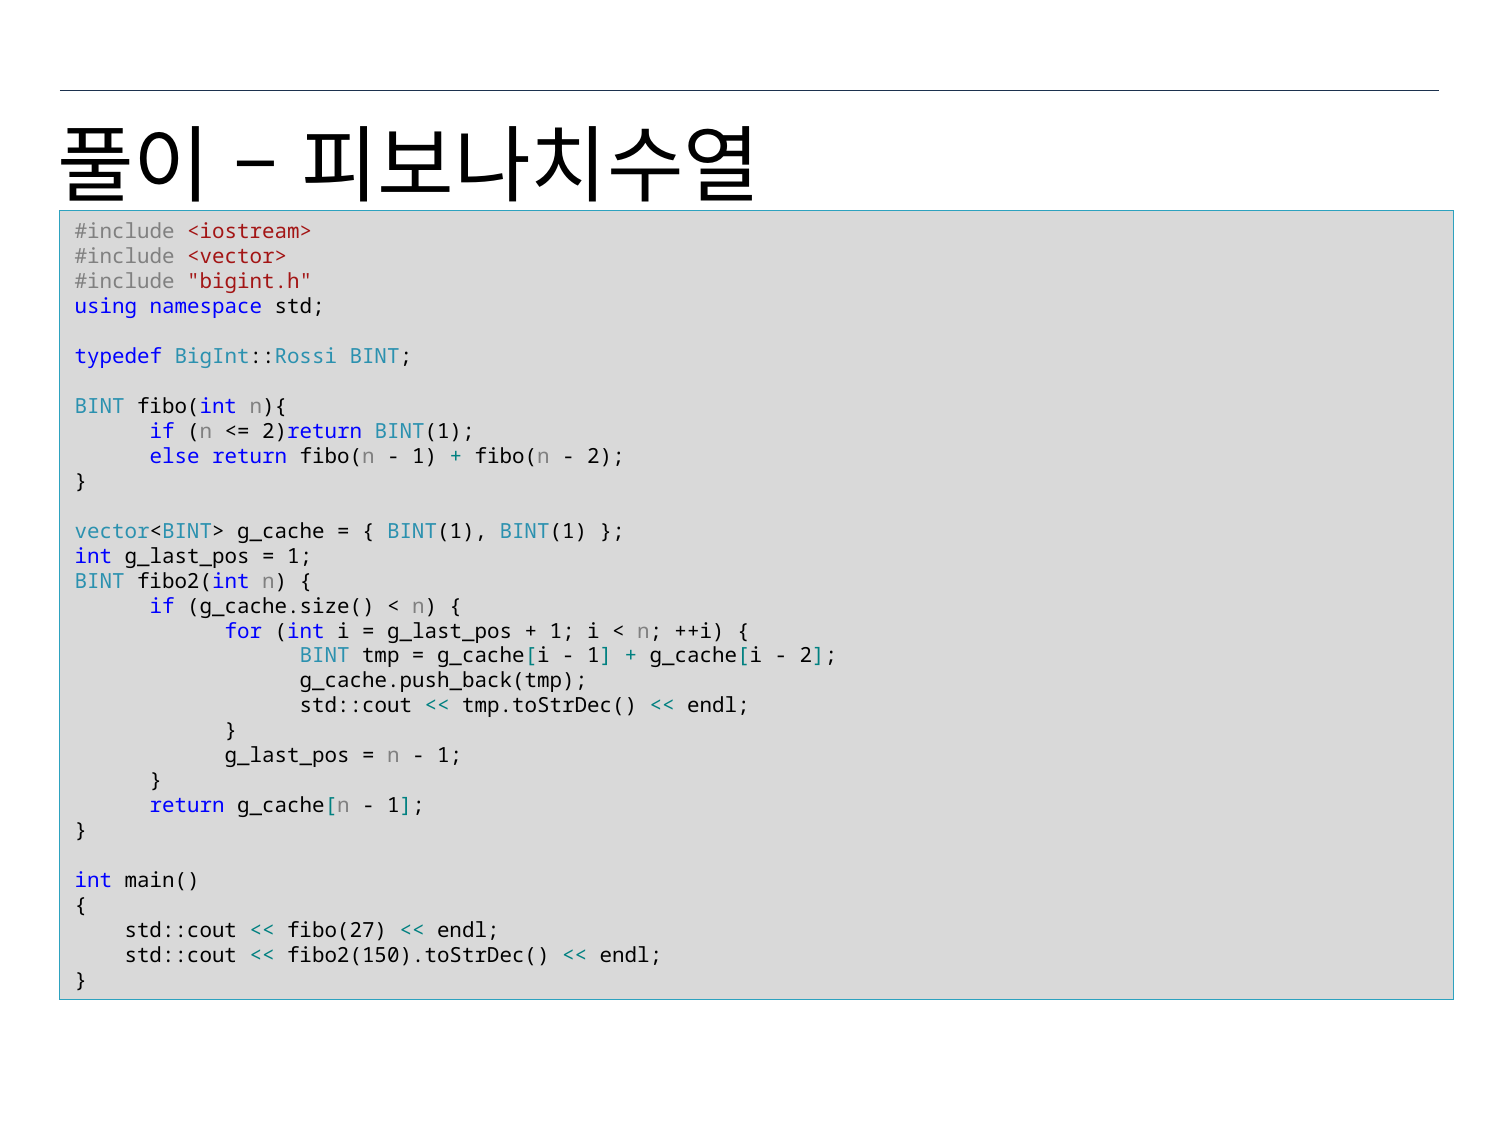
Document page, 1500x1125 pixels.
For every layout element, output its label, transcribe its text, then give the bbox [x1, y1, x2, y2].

title 풀이 – 피보나치수열 [42, 114, 1454, 211]
text_box #include <iostream> #include <vector> #include "bigint.h" using namespace std; typedef BigInt::Rossi BINT; BINT fibo(int n){ if (n <= 2)return BINT(1); else return fibo(n - 1) + fibo(n - 2); } vector<BINT> g_cache = { BINT(1), BINT(1) }; int g_last_pos = 1; BINT fibo2(int n) { if (g_cache.size() < n) { for (int i = g_last_pos + 1; i < n; ++i) { BINT tmp = g_cache[i - 1] + g_cache[i - 2]; g_cache.push_back(tmp); std::cout << tmp.toStrDec() << endl; } g_last_pos = n - 1; } return g_cache[n - 1]; } int main() { std::cout << fibo(27) << endl; std::cout << fibo2(150).toStrDec() << endl; } [59, 210, 1454, 1000]
